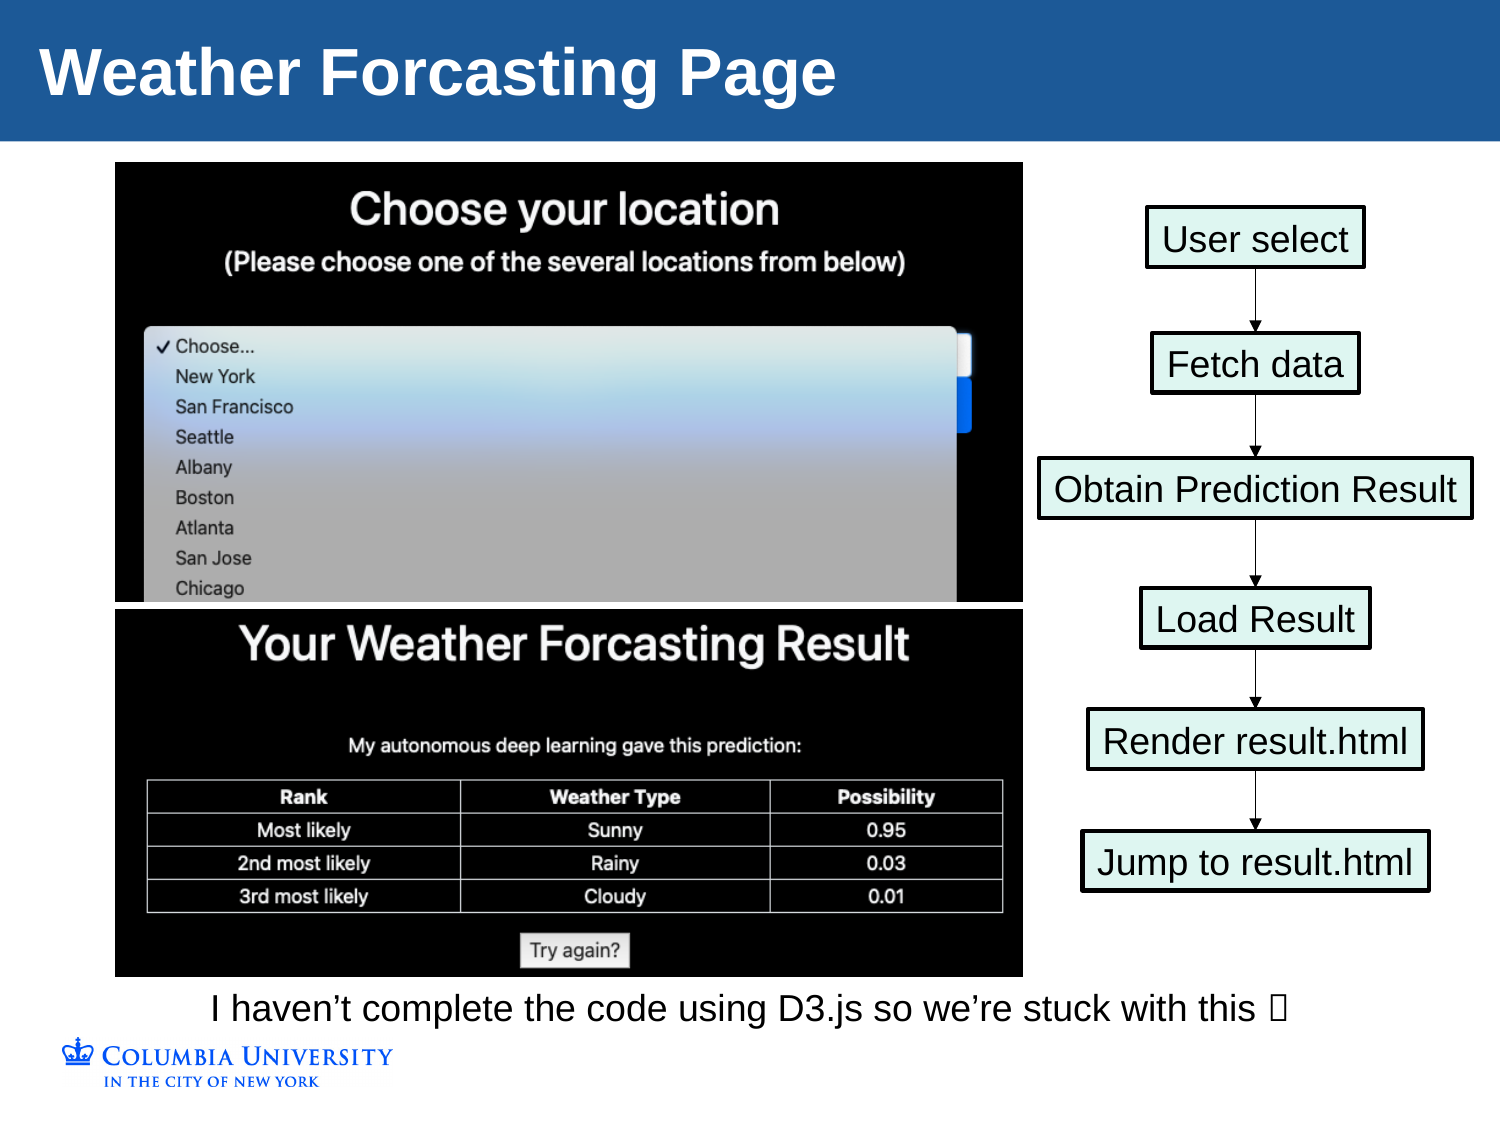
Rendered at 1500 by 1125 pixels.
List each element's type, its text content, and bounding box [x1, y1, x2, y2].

text_box I haven’t complete the code using D3.js so we’re stuck with this  [195, 976, 1305, 1036]
text_box Fetch data [1150, 331, 1361, 395]
text_box Render result.html [1086, 707, 1425, 771]
text_box Load Result [1139, 586, 1372, 650]
title Weather Forcasting Page [24, 0, 1213, 138]
picture [115, 162, 1023, 602]
picture [62, 1037, 393, 1087]
text_box User select [1145, 205, 1366, 269]
text_box Jump to result.html [1080, 829, 1431, 893]
picture [115, 609, 1023, 977]
text_box Obtain Prediction Result [1037, 456, 1474, 520]
